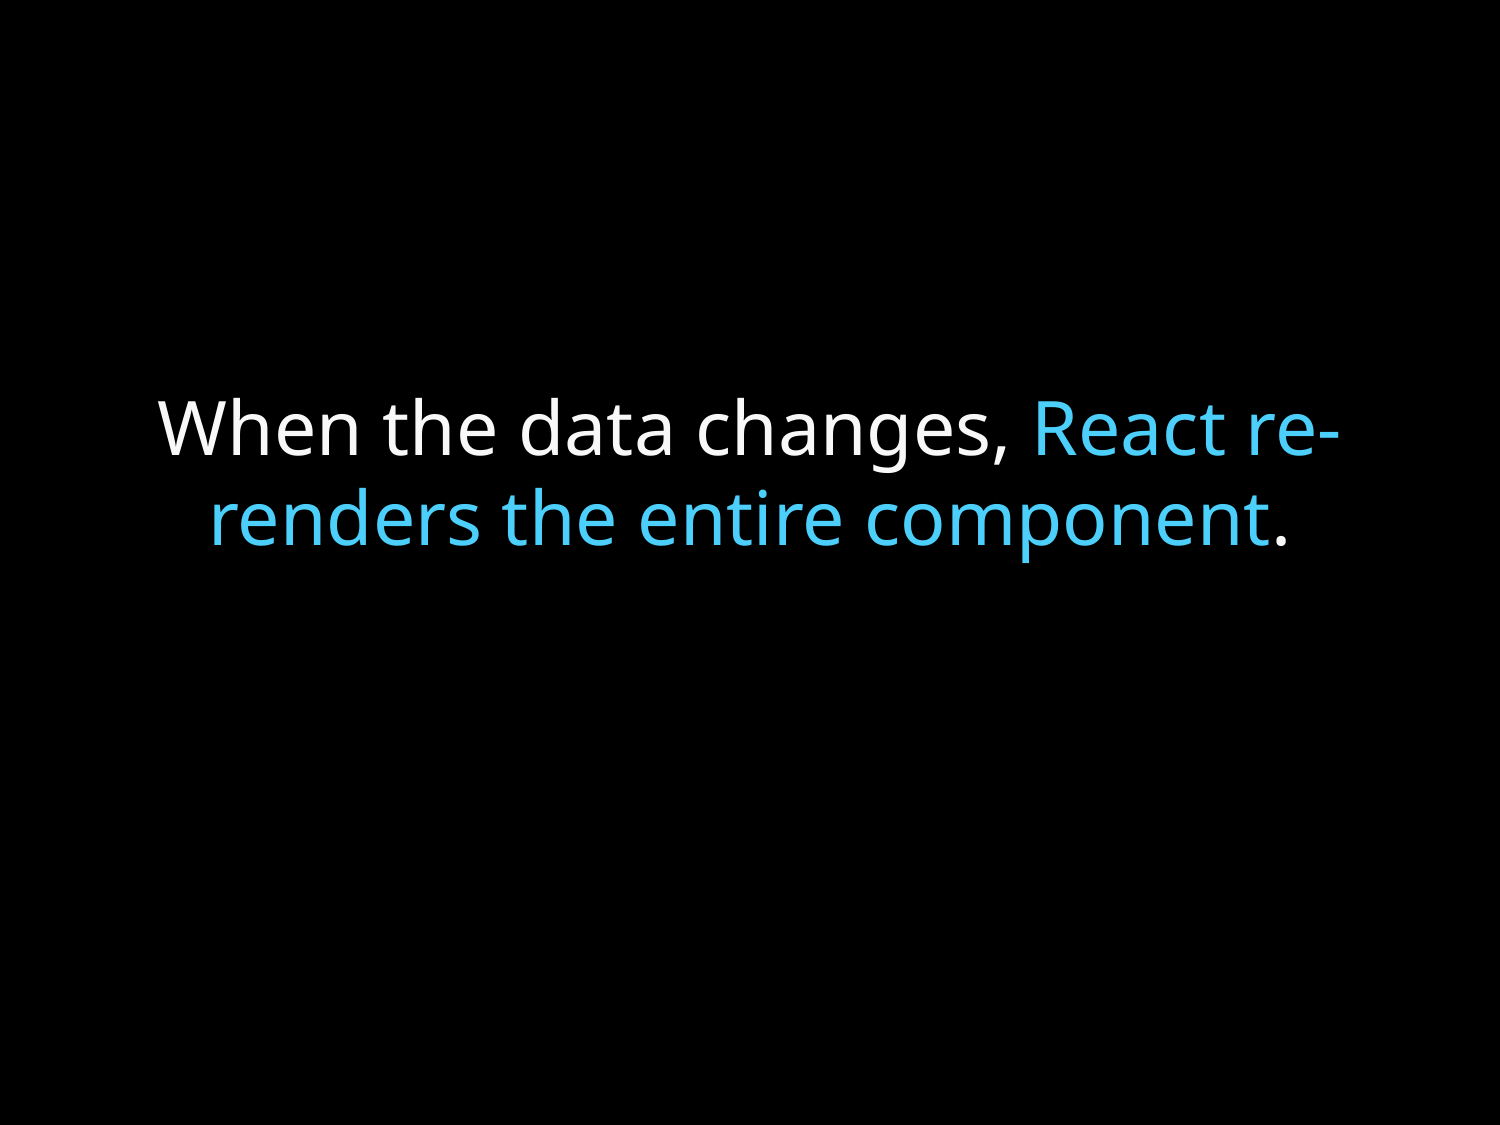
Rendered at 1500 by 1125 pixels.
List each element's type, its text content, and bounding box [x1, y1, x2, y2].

title When the data changes, React re-renders the entire component. [112, 349, 1388, 591]
